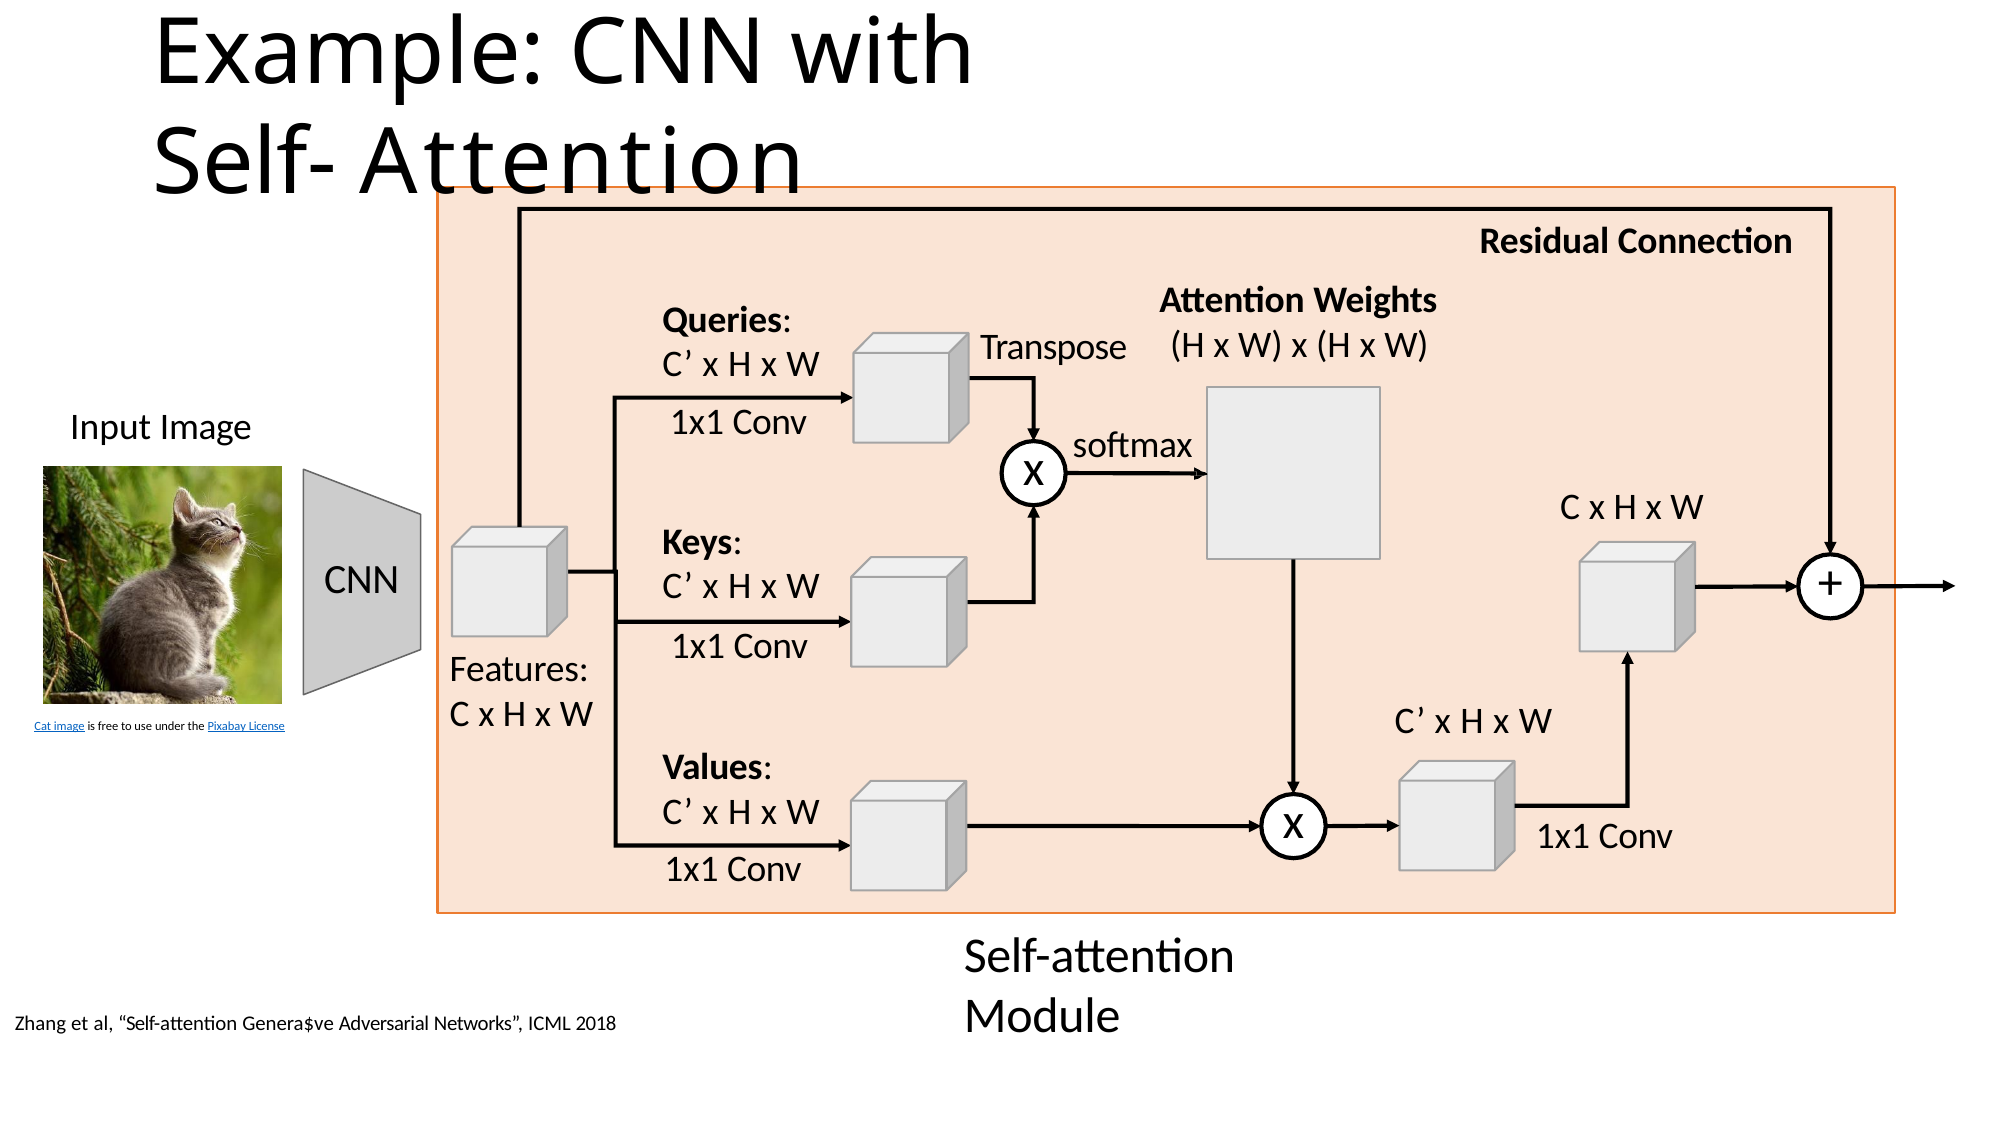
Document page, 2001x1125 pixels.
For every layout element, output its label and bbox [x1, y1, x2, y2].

text_box [436, 185, 1956, 915]
text_box [961, 919, 1249, 1042]
picture [43, 466, 282, 704]
title [150, 0, 1038, 212]
text_box [12, 1007, 629, 1035]
text_box [302, 468, 422, 696]
text_box [32, 715, 287, 733]
text_box [68, 399, 254, 447]
